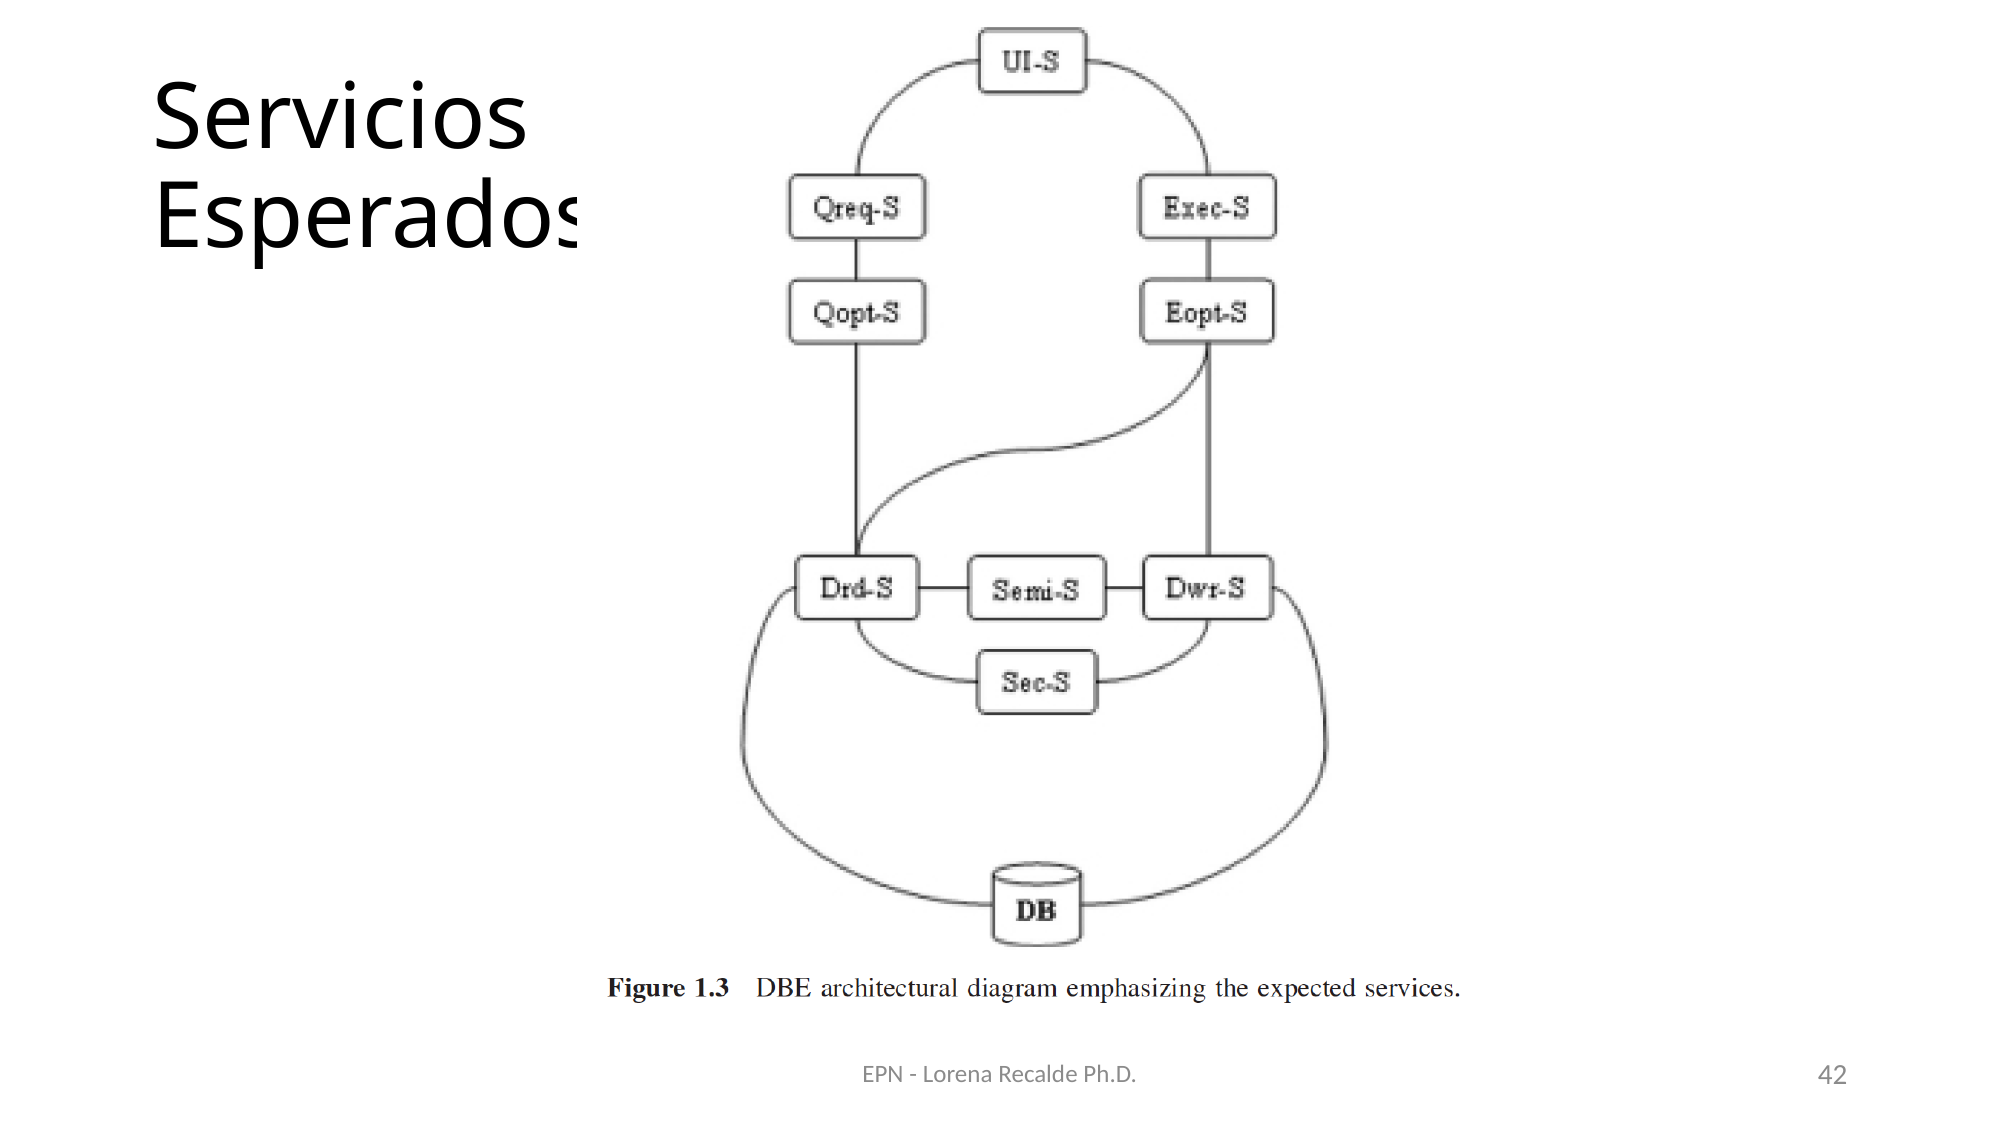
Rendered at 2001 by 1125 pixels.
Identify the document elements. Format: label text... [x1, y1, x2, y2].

footer EPN - Lorena Recalde Ph.D. [662, 1042, 1338, 1103]
slide_number 42 [1412, 1042, 1863, 1103]
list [577, 26, 1474, 1007]
title Servicios Esperados [137, 59, 577, 278]
